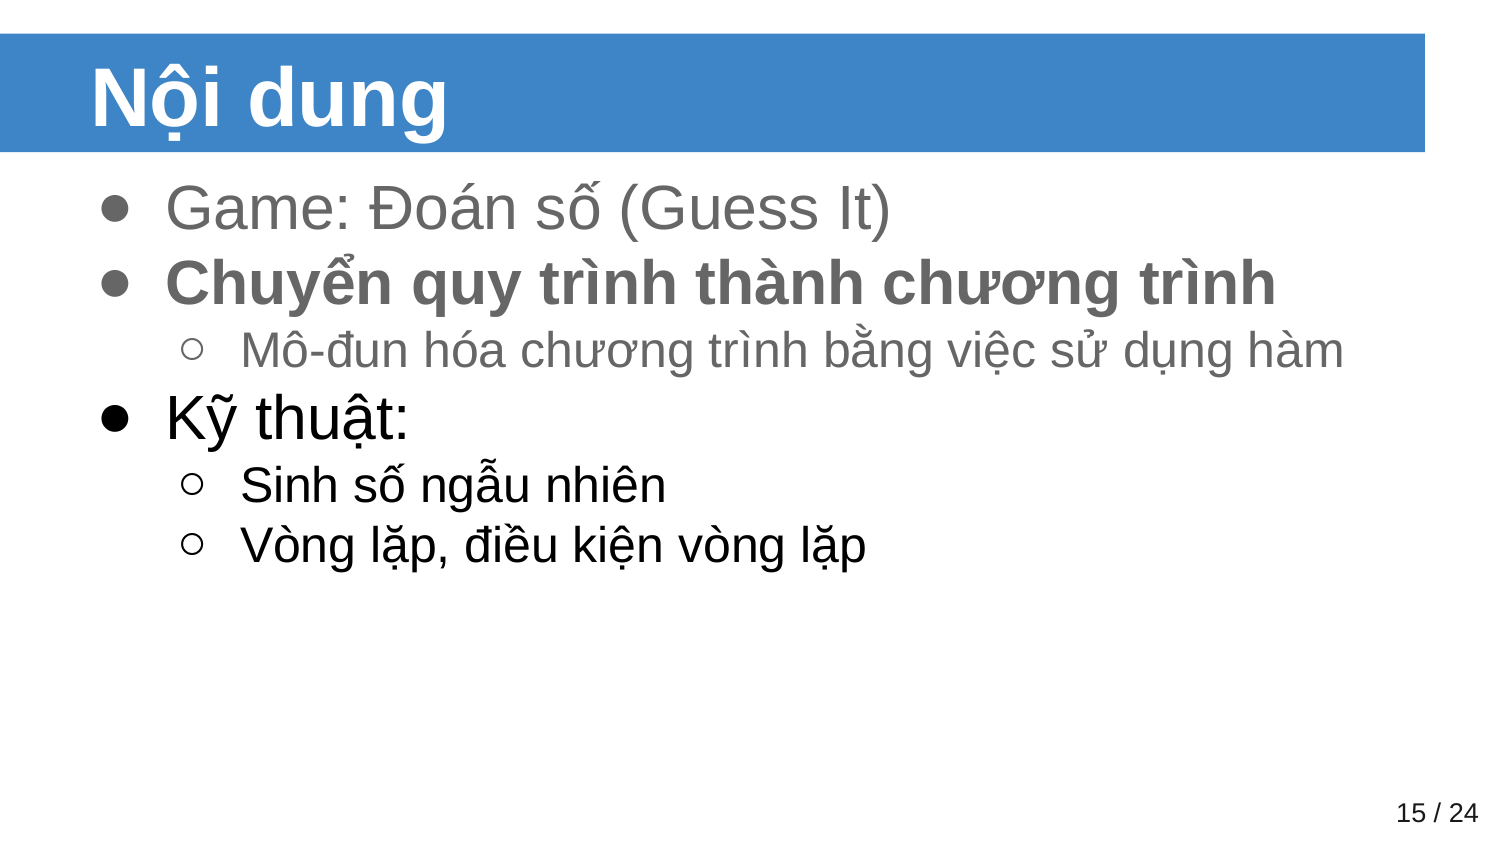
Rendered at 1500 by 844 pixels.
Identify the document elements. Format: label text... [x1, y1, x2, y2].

slide_number ‹#› / 24 [1314, 779, 1494, 844]
list Game: Đoán số (Guess It) Chuyển quy trình thành chương trình Mô-đun hóa chương trình bằng việc sử dụng hàm Kỹ thuật: Sinh số ngẫu nhiên Vòng lặp, điều kiện vòng lặp [75, 152, 1425, 808]
title Nội dung [75, 33, 1425, 152]
